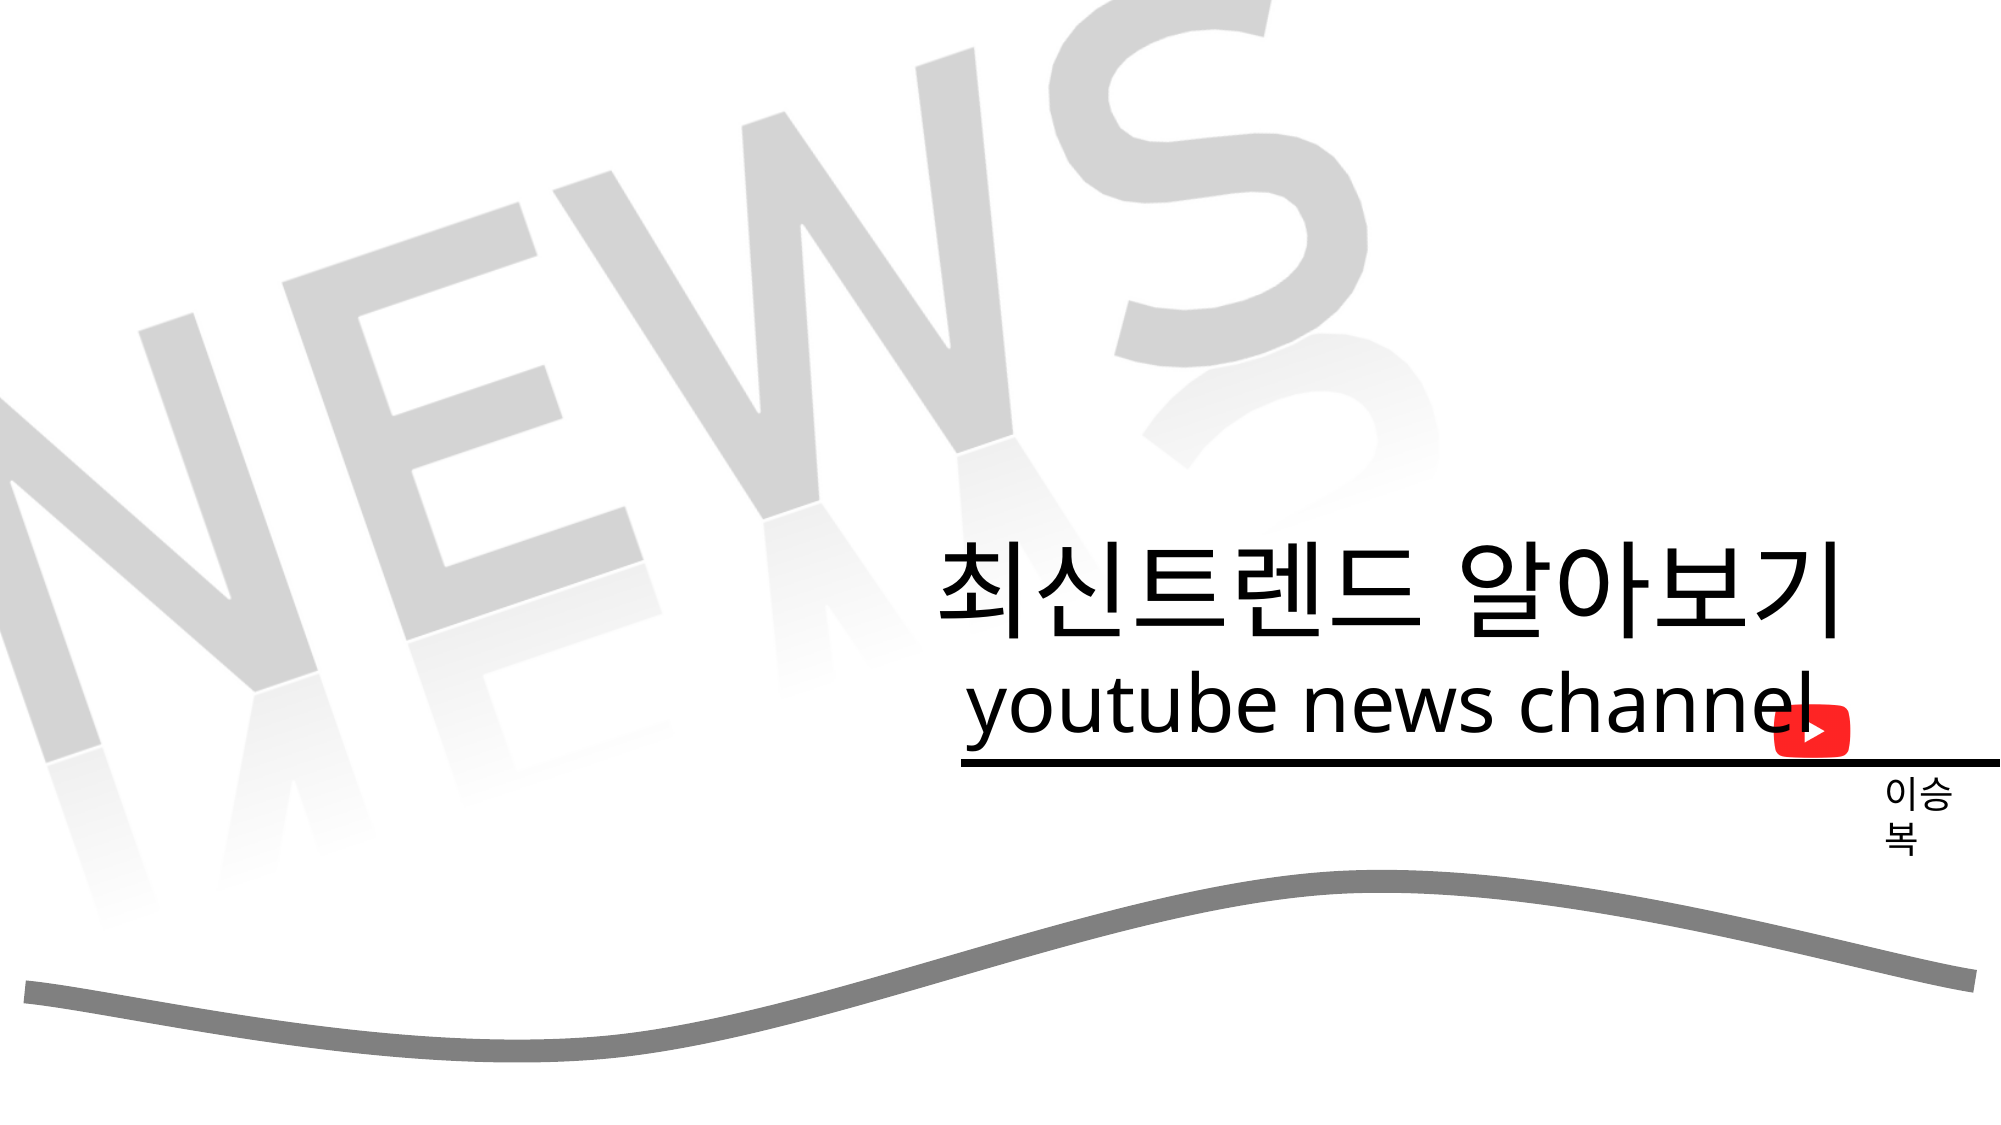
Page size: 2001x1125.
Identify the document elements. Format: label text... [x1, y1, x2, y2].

title 최신트렌드 알아보기 youtube news channel [848, 515, 1935, 757]
picture [1773, 703, 1851, 758]
text_box 이승복 [1869, 772, 2000, 868]
text_box [24, 879, 1976, 1053]
